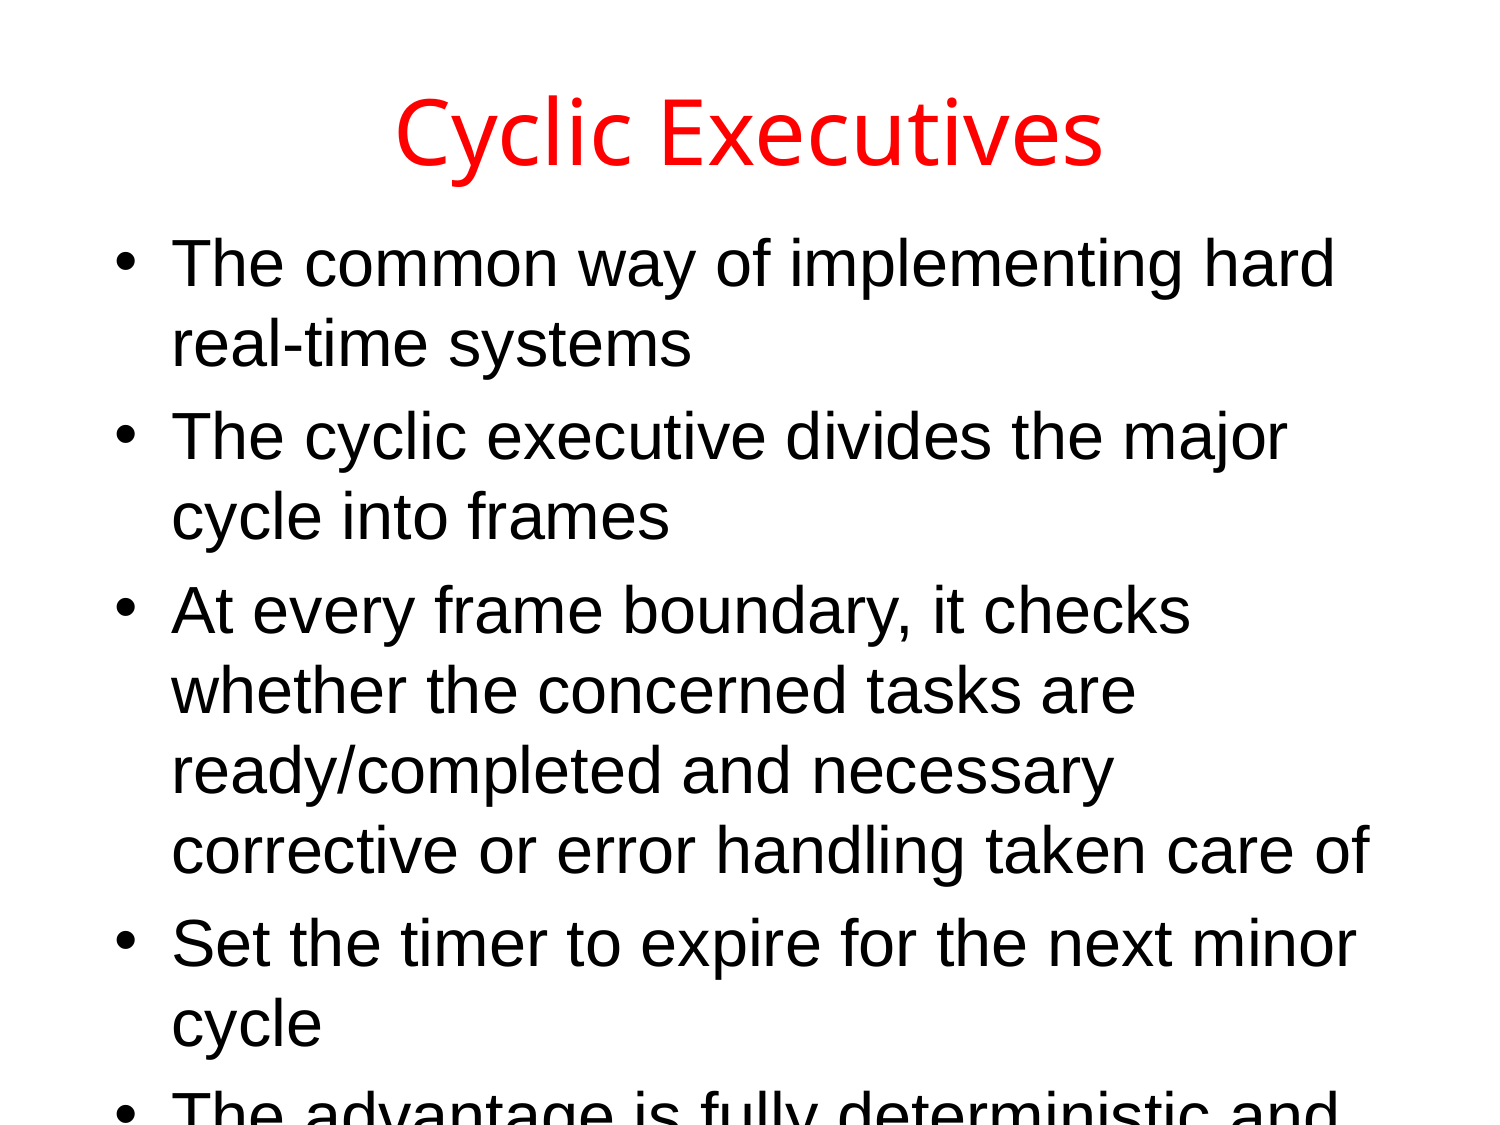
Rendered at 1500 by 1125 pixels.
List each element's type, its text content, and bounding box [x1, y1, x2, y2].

title Cyclic Executives [75, 45, 1425, 213]
list The common way of implementing hard real-time systems The cyclic executive divides the major cycle into frames At every frame boundary, it checks whether the concerned tasks are ready/completed and necessary corrective or error handling taken care of Set the timer to expire for the next minor cycle The advantage is fully deterministic and predictable Many classical safety-critical real time systems implemented using this scheme Problems: Not robust, overruns and faults are difficult to handle [99, 212, 1438, 1101]
